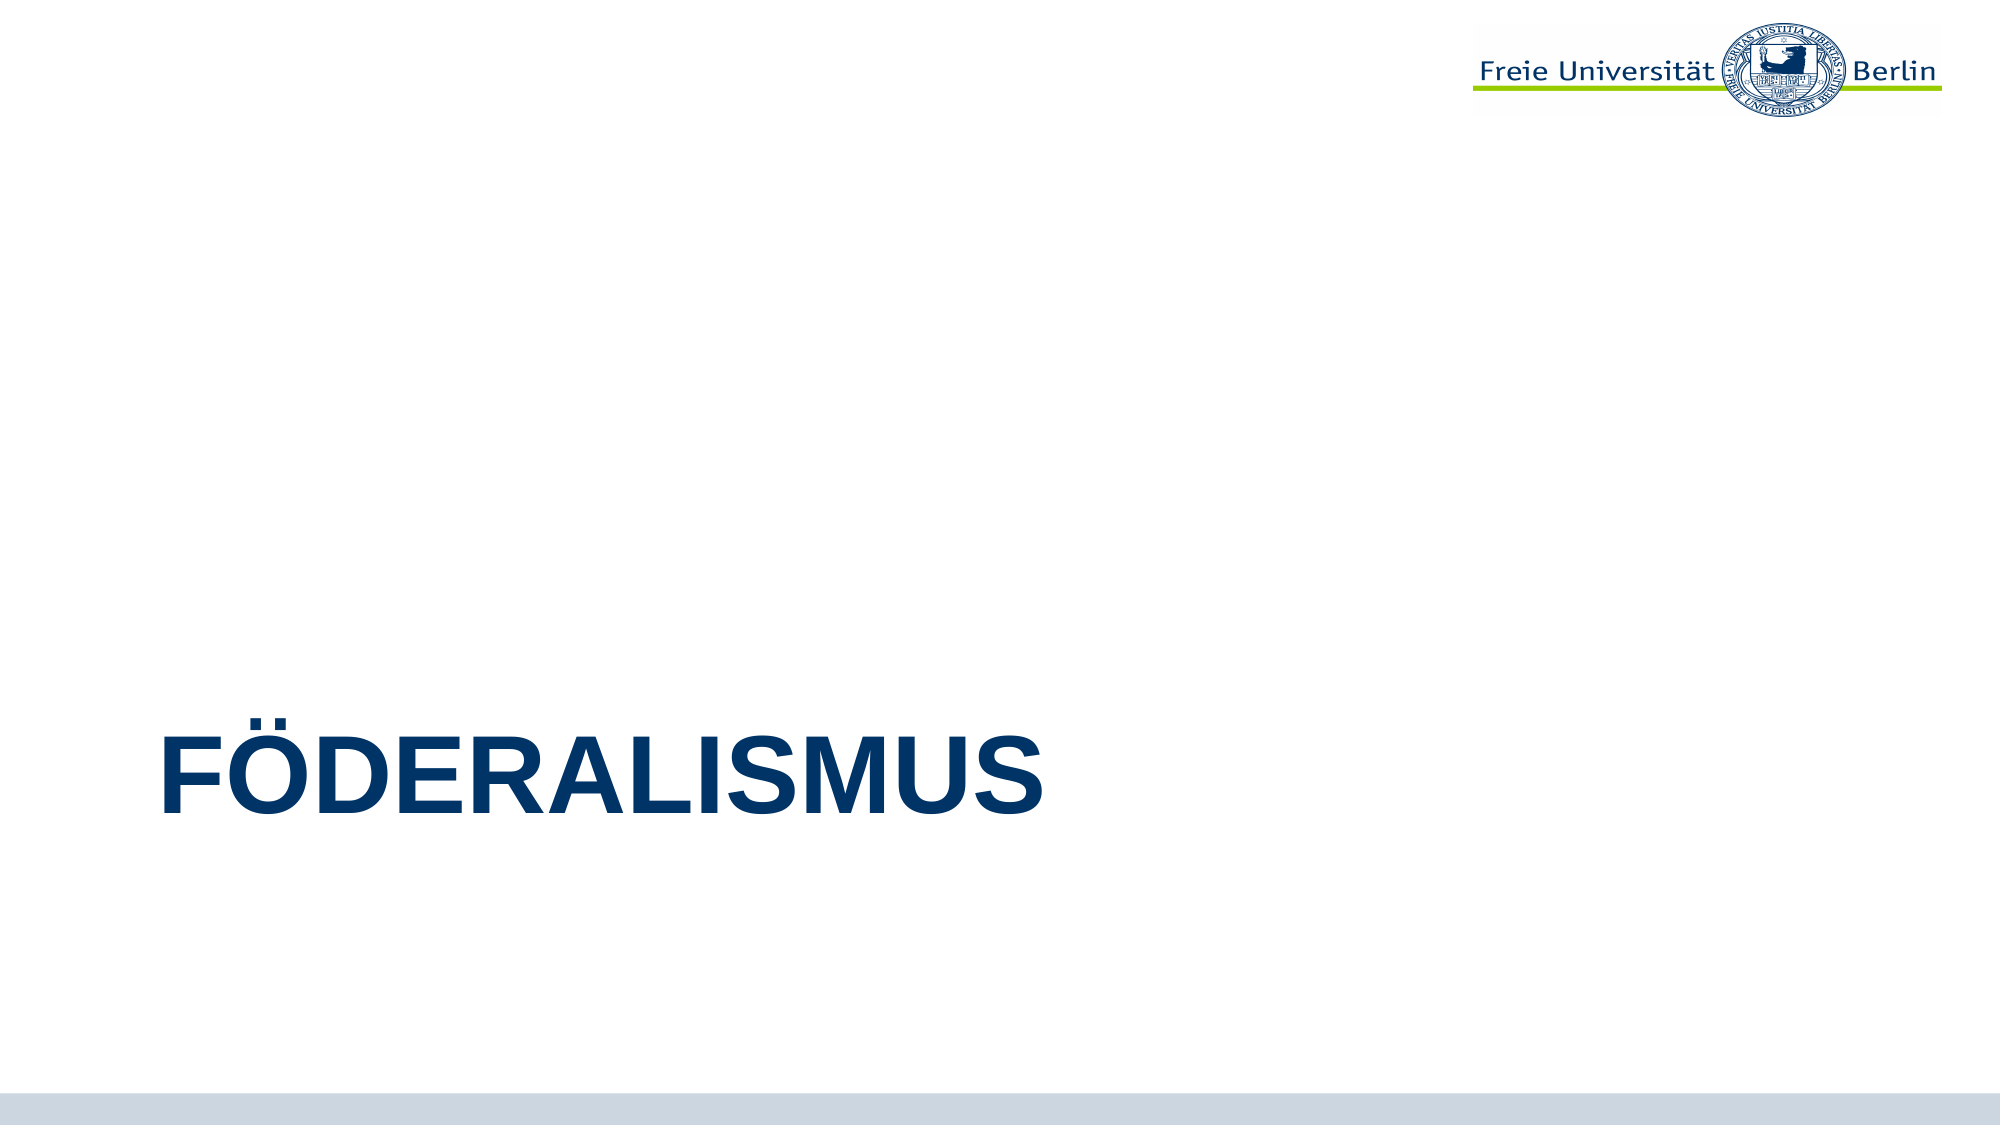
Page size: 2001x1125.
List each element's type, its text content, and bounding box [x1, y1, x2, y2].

picture [1473, 23, 1942, 117]
title Föderalismus [157, 722, 1859, 947]
